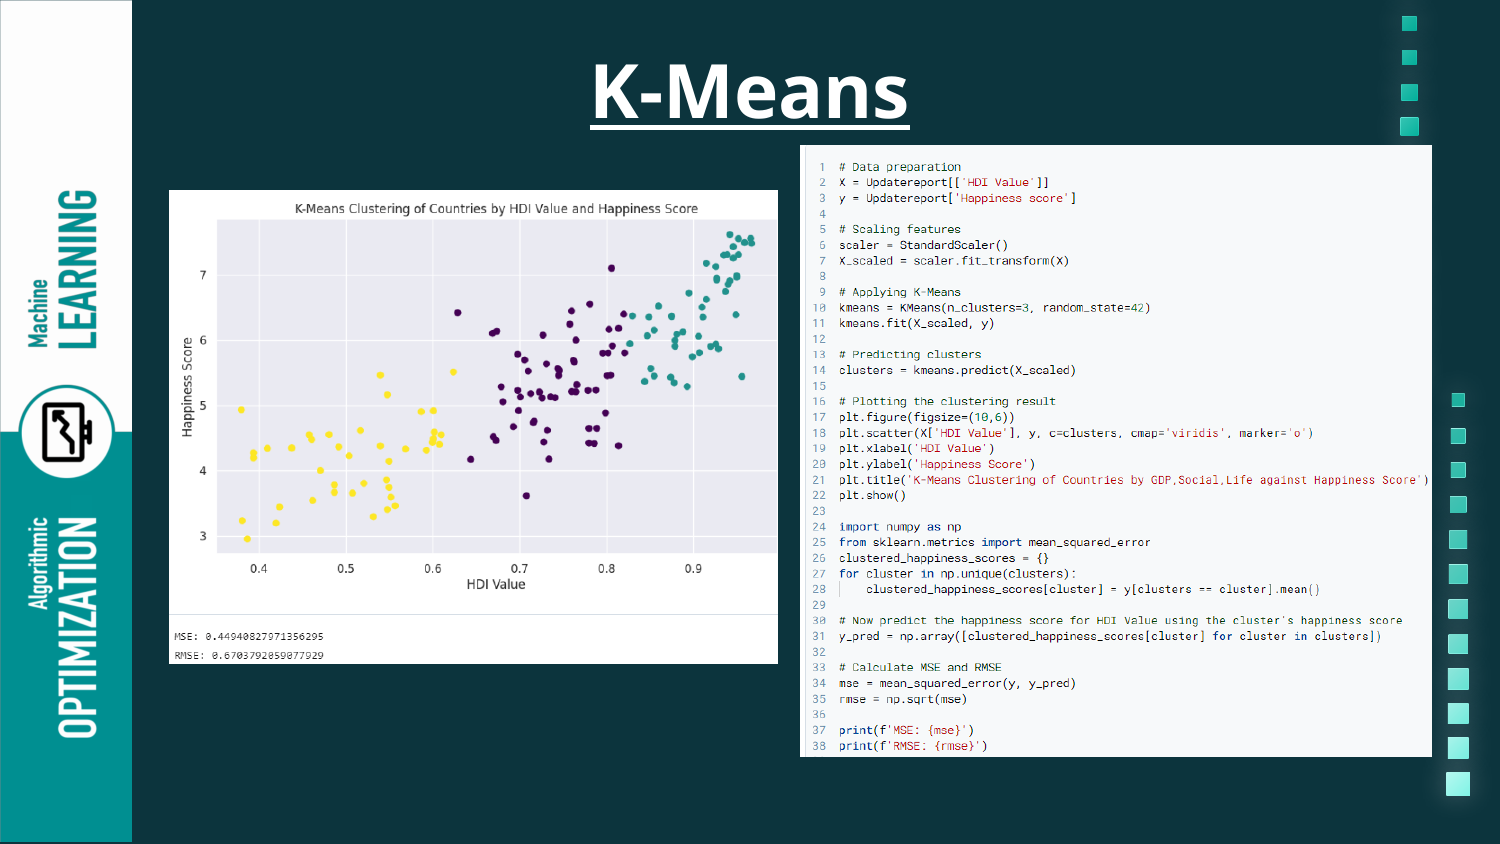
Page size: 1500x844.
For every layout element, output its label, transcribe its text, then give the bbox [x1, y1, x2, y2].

text_box K-Means [327, 32, 1173, 146]
picture [0, 1, 778, 841]
picture [800, 145, 1432, 758]
